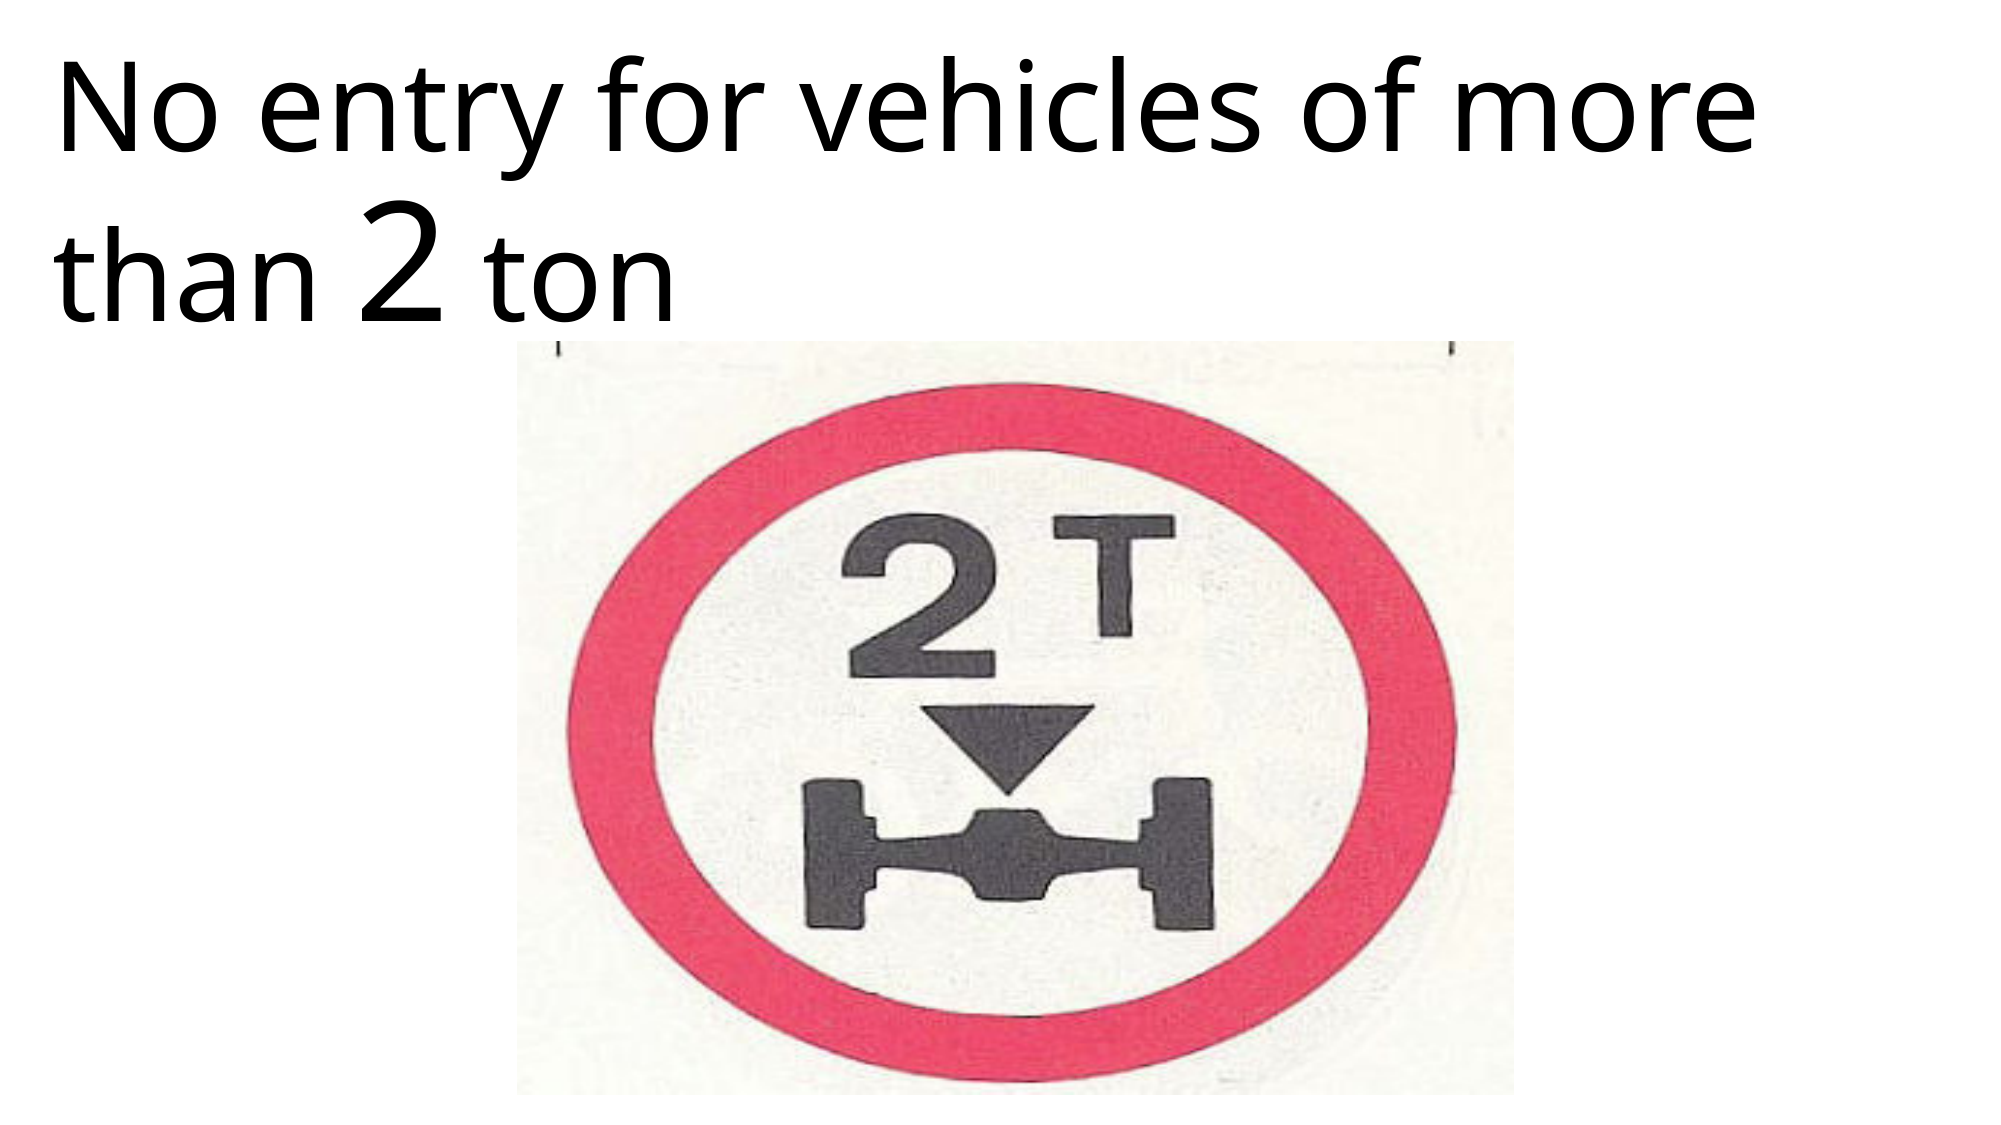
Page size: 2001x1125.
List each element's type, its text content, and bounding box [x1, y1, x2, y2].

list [517, 341, 1515, 1095]
title No entry for vehicles of more than 2 ton [37, 59, 1947, 342]
